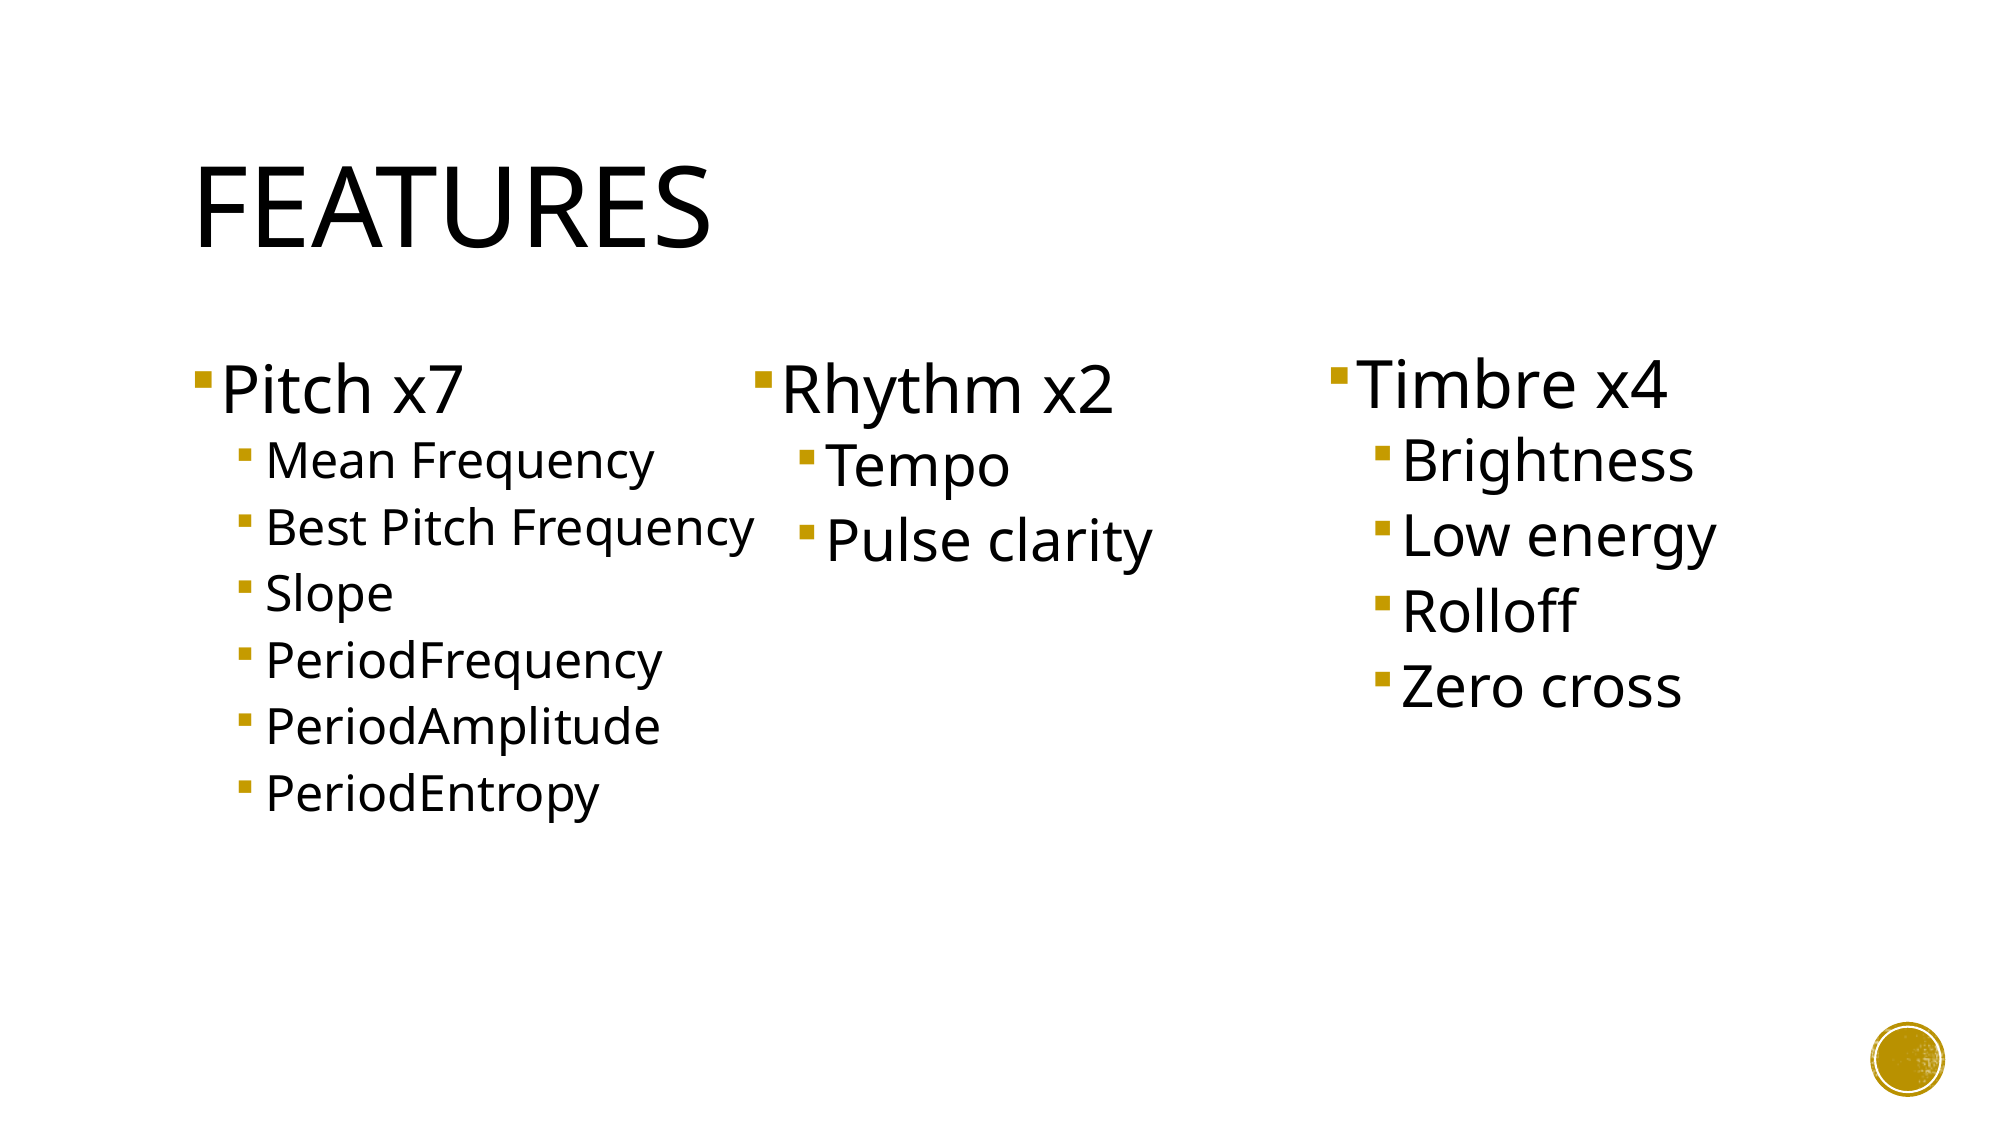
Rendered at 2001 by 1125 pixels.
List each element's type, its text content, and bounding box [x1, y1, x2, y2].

title FEATURES [175, 79, 1826, 344]
text_box Timbre x4 Brightness Low energy Rolloff Zero cross [1311, 343, 1808, 1008]
list Pitch x7 Mean Frequency Best Pitch Frequency Slope PeriodFrequency PeriodAmplitude PeriodEntropy [175, 348, 735, 1013]
text_box Rhythm x2 Tempo Pulse clarity [735, 347, 1232, 1013]
